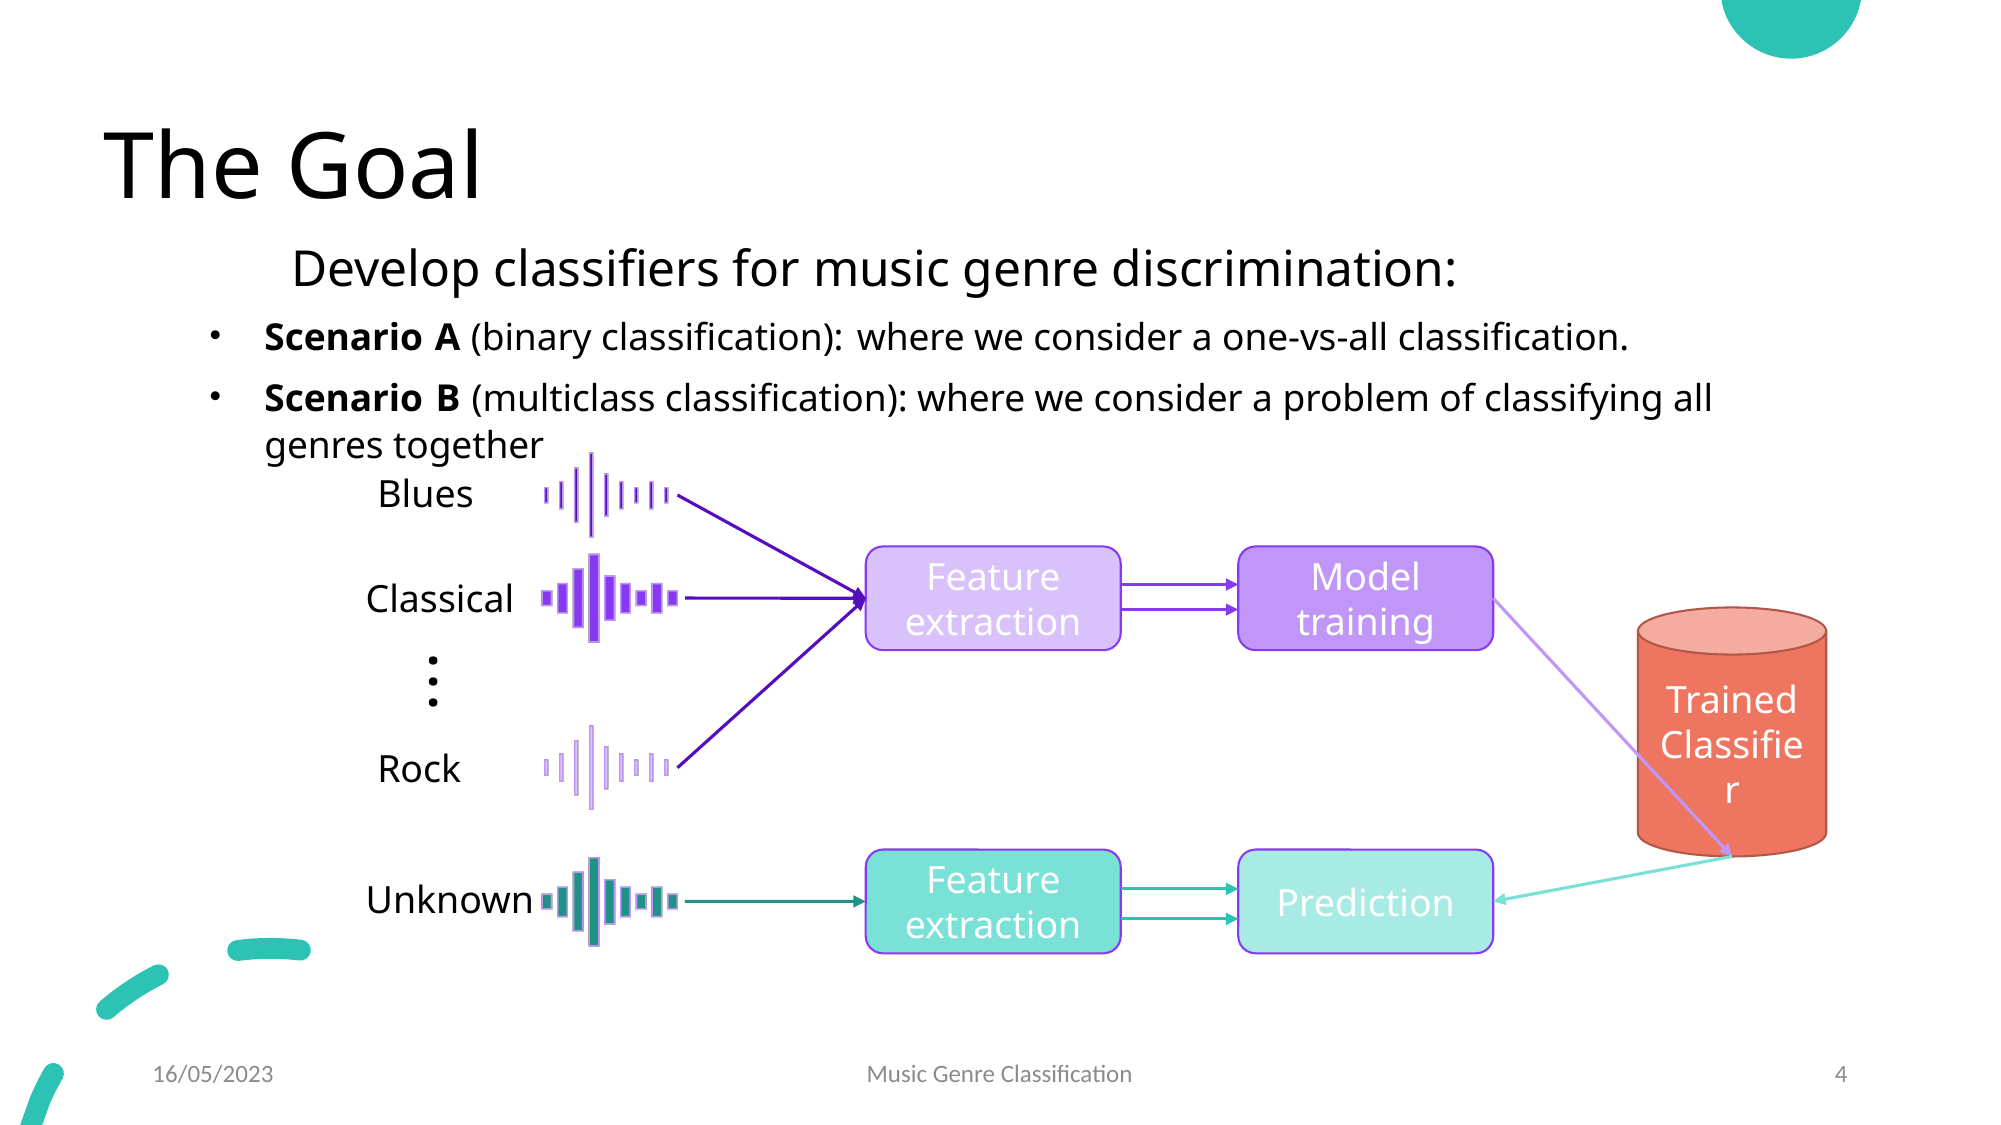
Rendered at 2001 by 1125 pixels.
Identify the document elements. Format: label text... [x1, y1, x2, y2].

text_box Classical [350, 567, 534, 627]
list Develop classifiers for music genre discrimination: Scenario A (binary classification): where we consider a one-vs-all classification. Scenario B (multiclass classification): where we consider a problem of classifying all genres together [193, 225, 1807, 475]
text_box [677, 495, 866, 598]
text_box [1493, 598, 1638, 732]
picture [534, 423, 678, 674]
text_box Model training [1237, 545, 1495, 652]
text_box Trained Classifier [1638, 606, 1828, 858]
text_box Blues [362, 462, 505, 523]
text_box Feature extraction [864, 848, 1122, 955]
text_box . . . [377, 646, 490, 724]
slide_number 4 [1412, 1042, 1863, 1103]
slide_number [137, 1042, 588, 1103]
footer Music Genre Classification [662, 1042, 1338, 1103]
text_box Prediction [1237, 848, 1495, 955]
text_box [677, 598, 866, 768]
text_box Unknown [350, 868, 534, 929]
picture [534, 696, 685, 977]
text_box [1493, 732, 1638, 902]
text_box Feature extraction [866, 545, 1122, 652]
title The Goal [88, 59, 1814, 278]
text_box Rock [362, 737, 478, 798]
